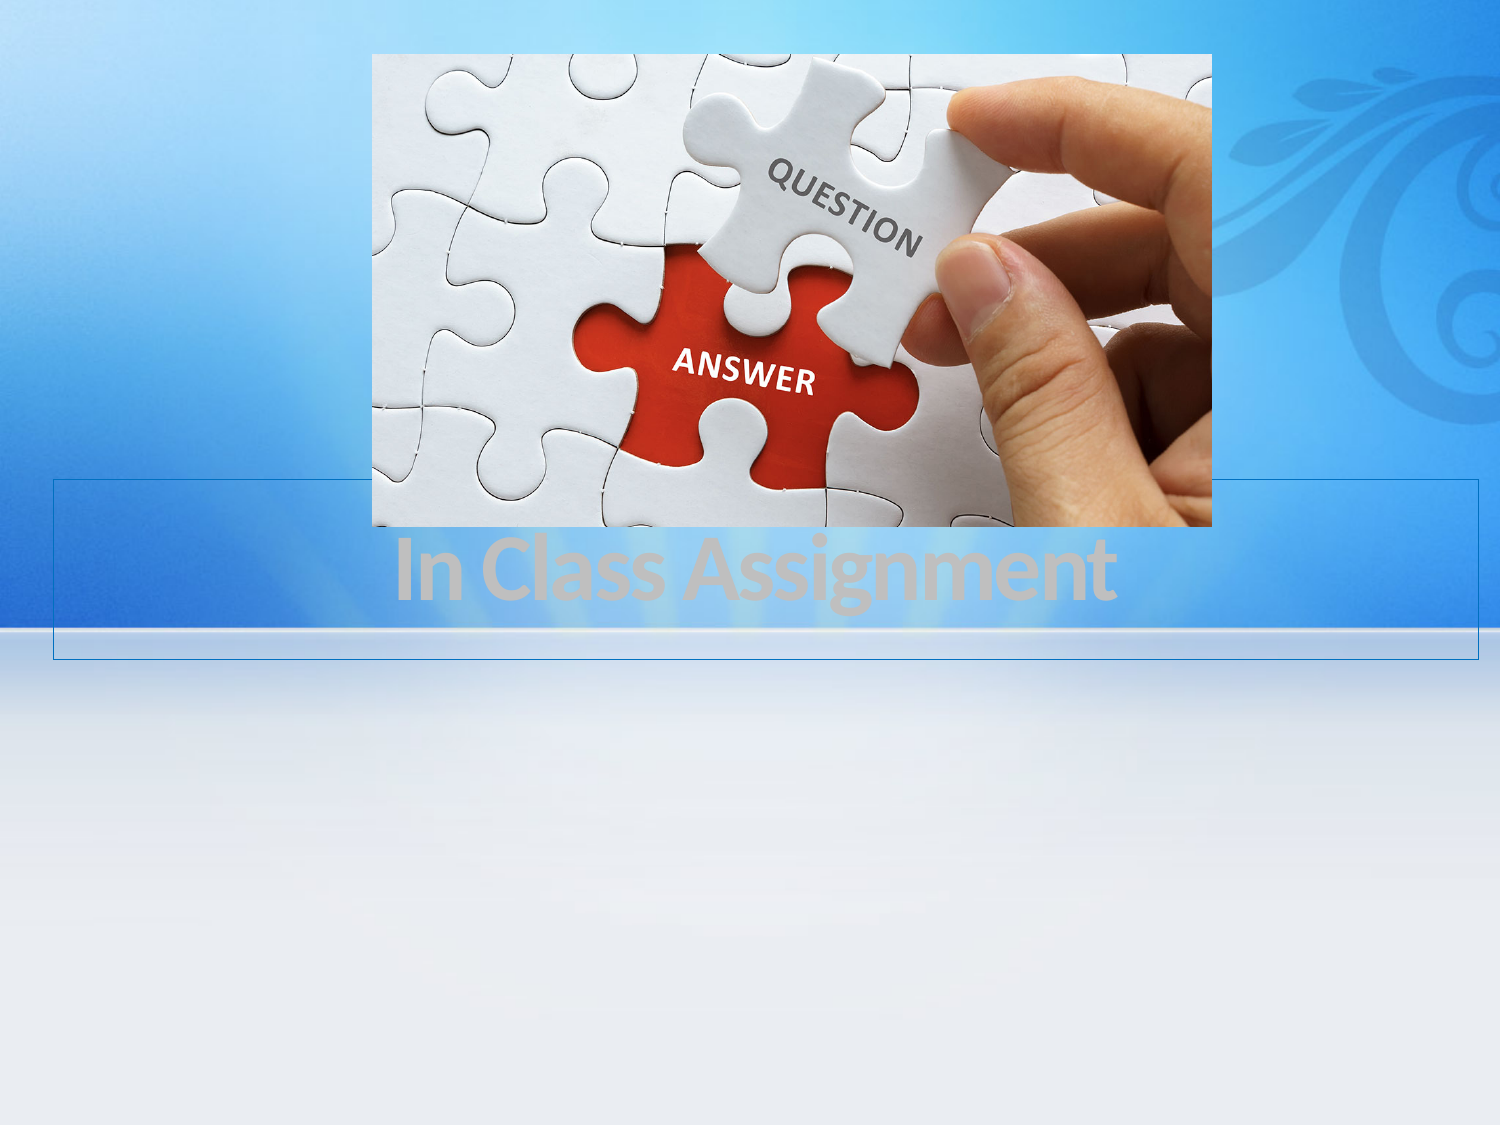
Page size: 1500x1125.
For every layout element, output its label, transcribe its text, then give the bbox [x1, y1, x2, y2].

picture [0, 0, 1500, 1125]
title In Class Assignment [53, 479, 1479, 660]
